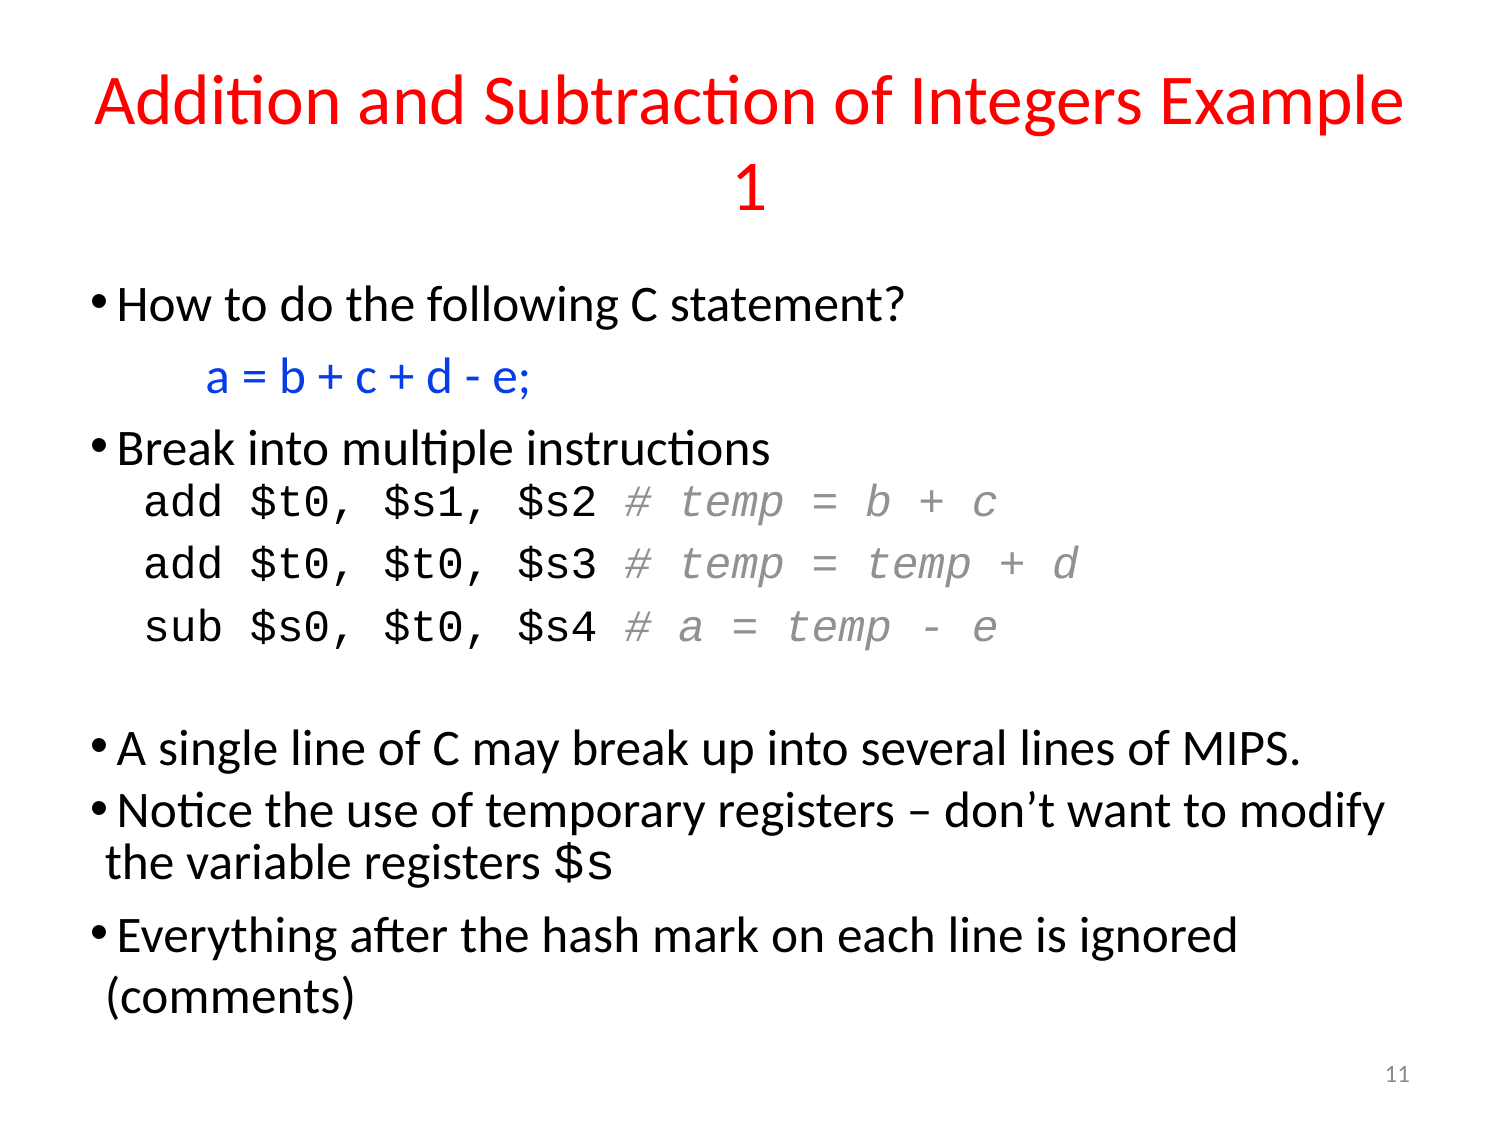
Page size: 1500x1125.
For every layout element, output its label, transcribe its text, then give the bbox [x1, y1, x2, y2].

slide_number 11 [1074, 1042, 1425, 1103]
list How to do the following C statement? a = b + c + d - e; Break into multiple instructions add $t0, $s1, $s2 # temp = b + c add $t0, $t0, $s3 # temp = temp + d sub $s0, $t0, $s4 # a = temp - e A single line of C may break up into several lines of MIPS. Notice the use of temporary registers – don’t want to modify the variable registers $s Everything after the hash mark on each line is ignored (comments) [75, 262, 1425, 1038]
title Addition and Subtraction of Integers Example 1 [75, 45, 1425, 233]
